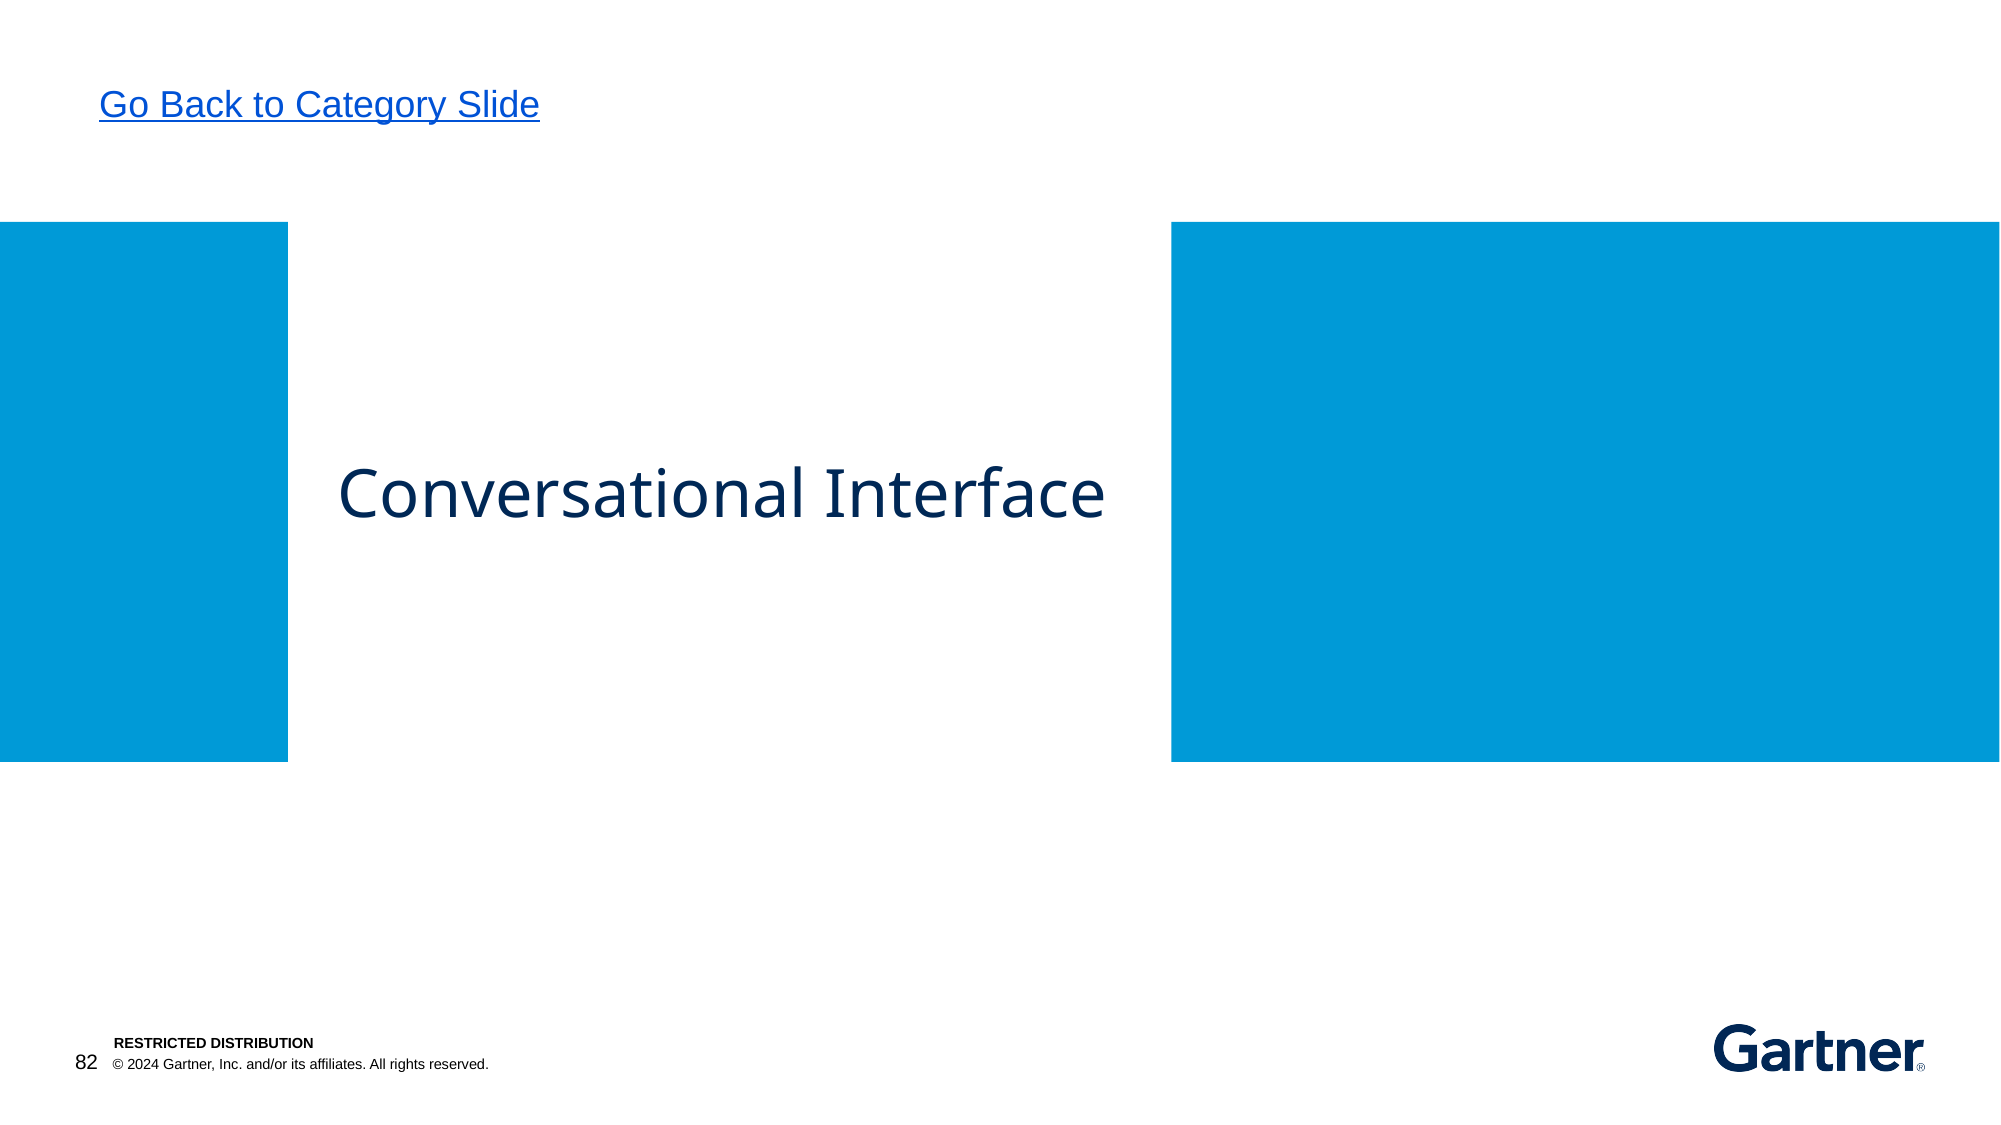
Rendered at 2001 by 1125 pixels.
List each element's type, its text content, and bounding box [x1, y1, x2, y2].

picture [1714, 1024, 1925, 1072]
text_box Go Back to Category Slide [99, 72, 541, 133]
title Conversational Interface [337, 250, 1143, 732]
